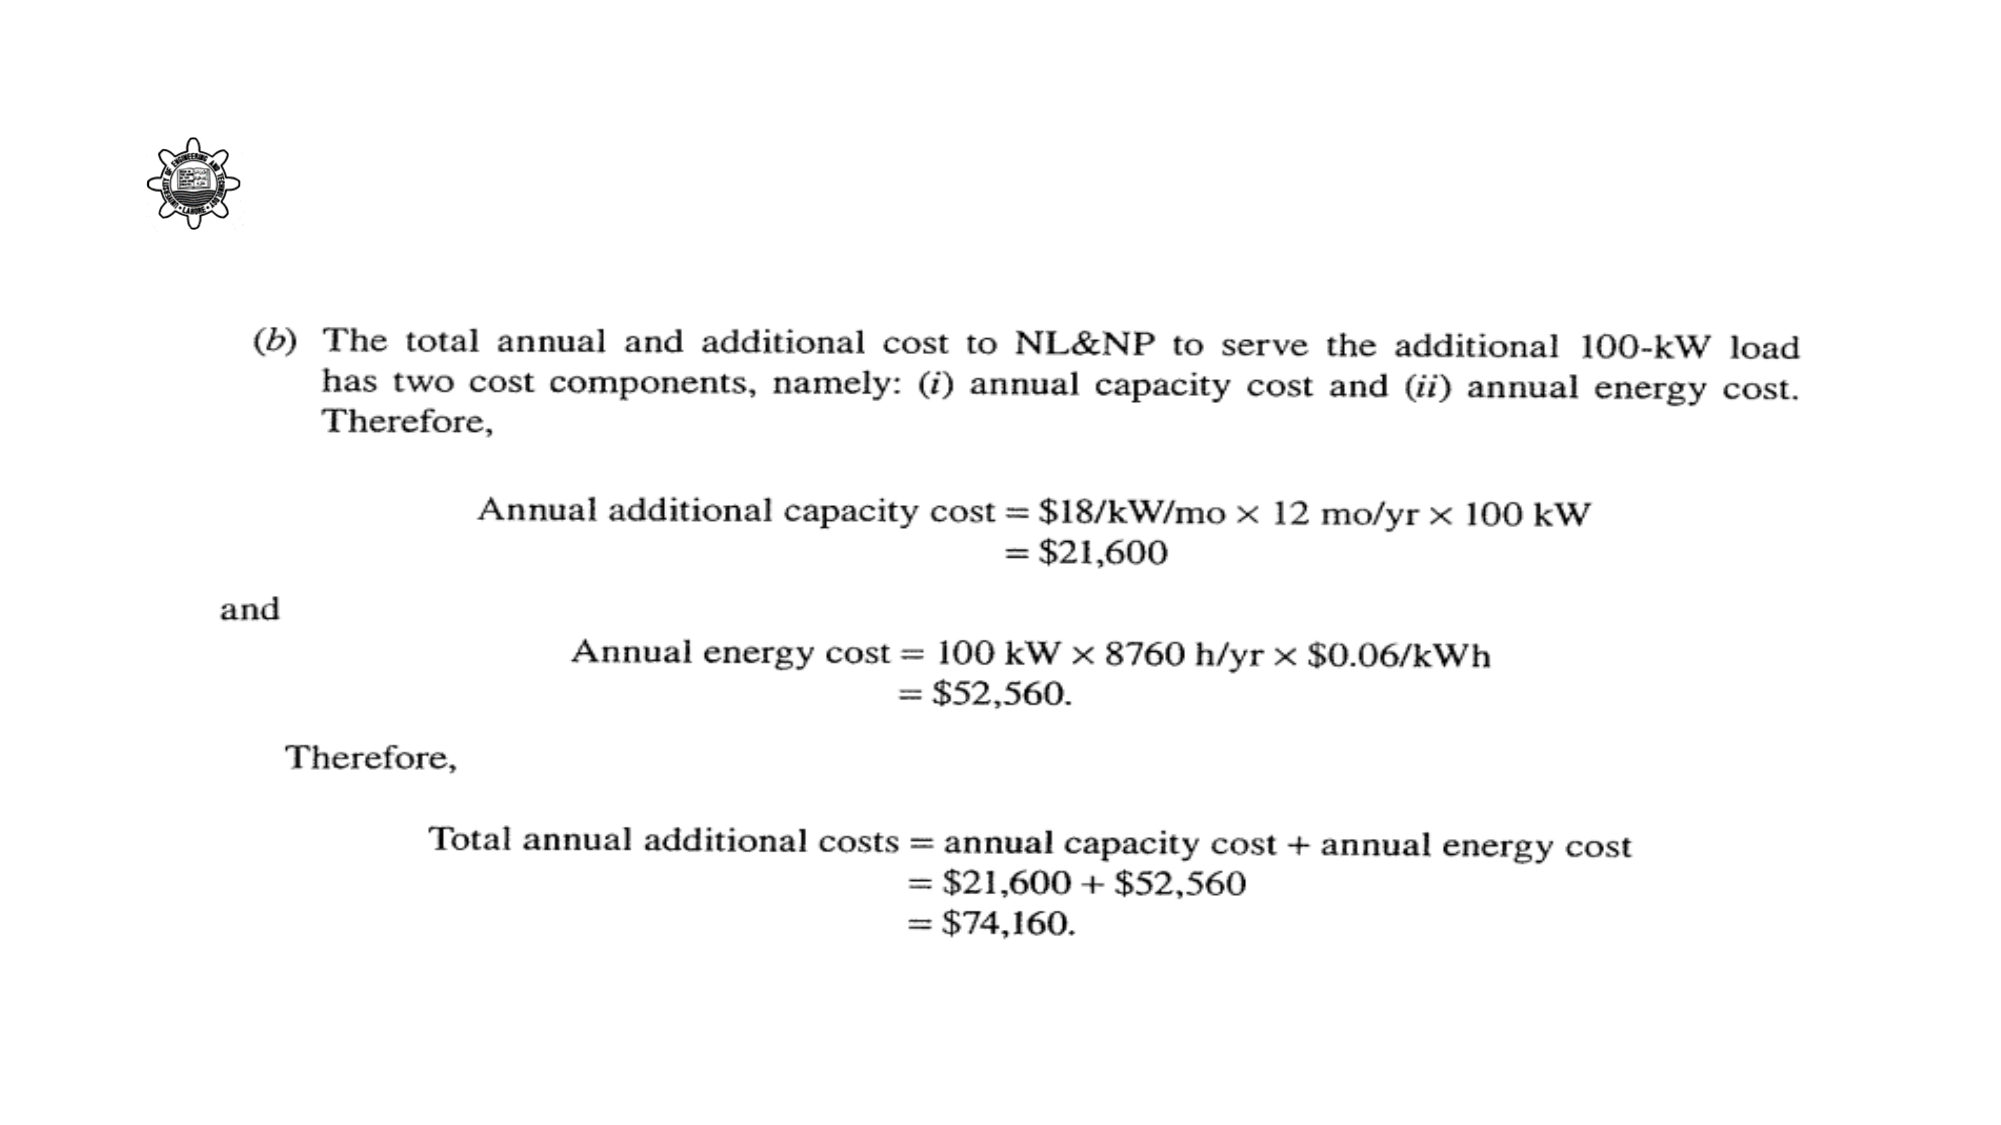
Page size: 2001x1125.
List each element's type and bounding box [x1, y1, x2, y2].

picture [137, 131, 249, 234]
list [166, 277, 1863, 964]
